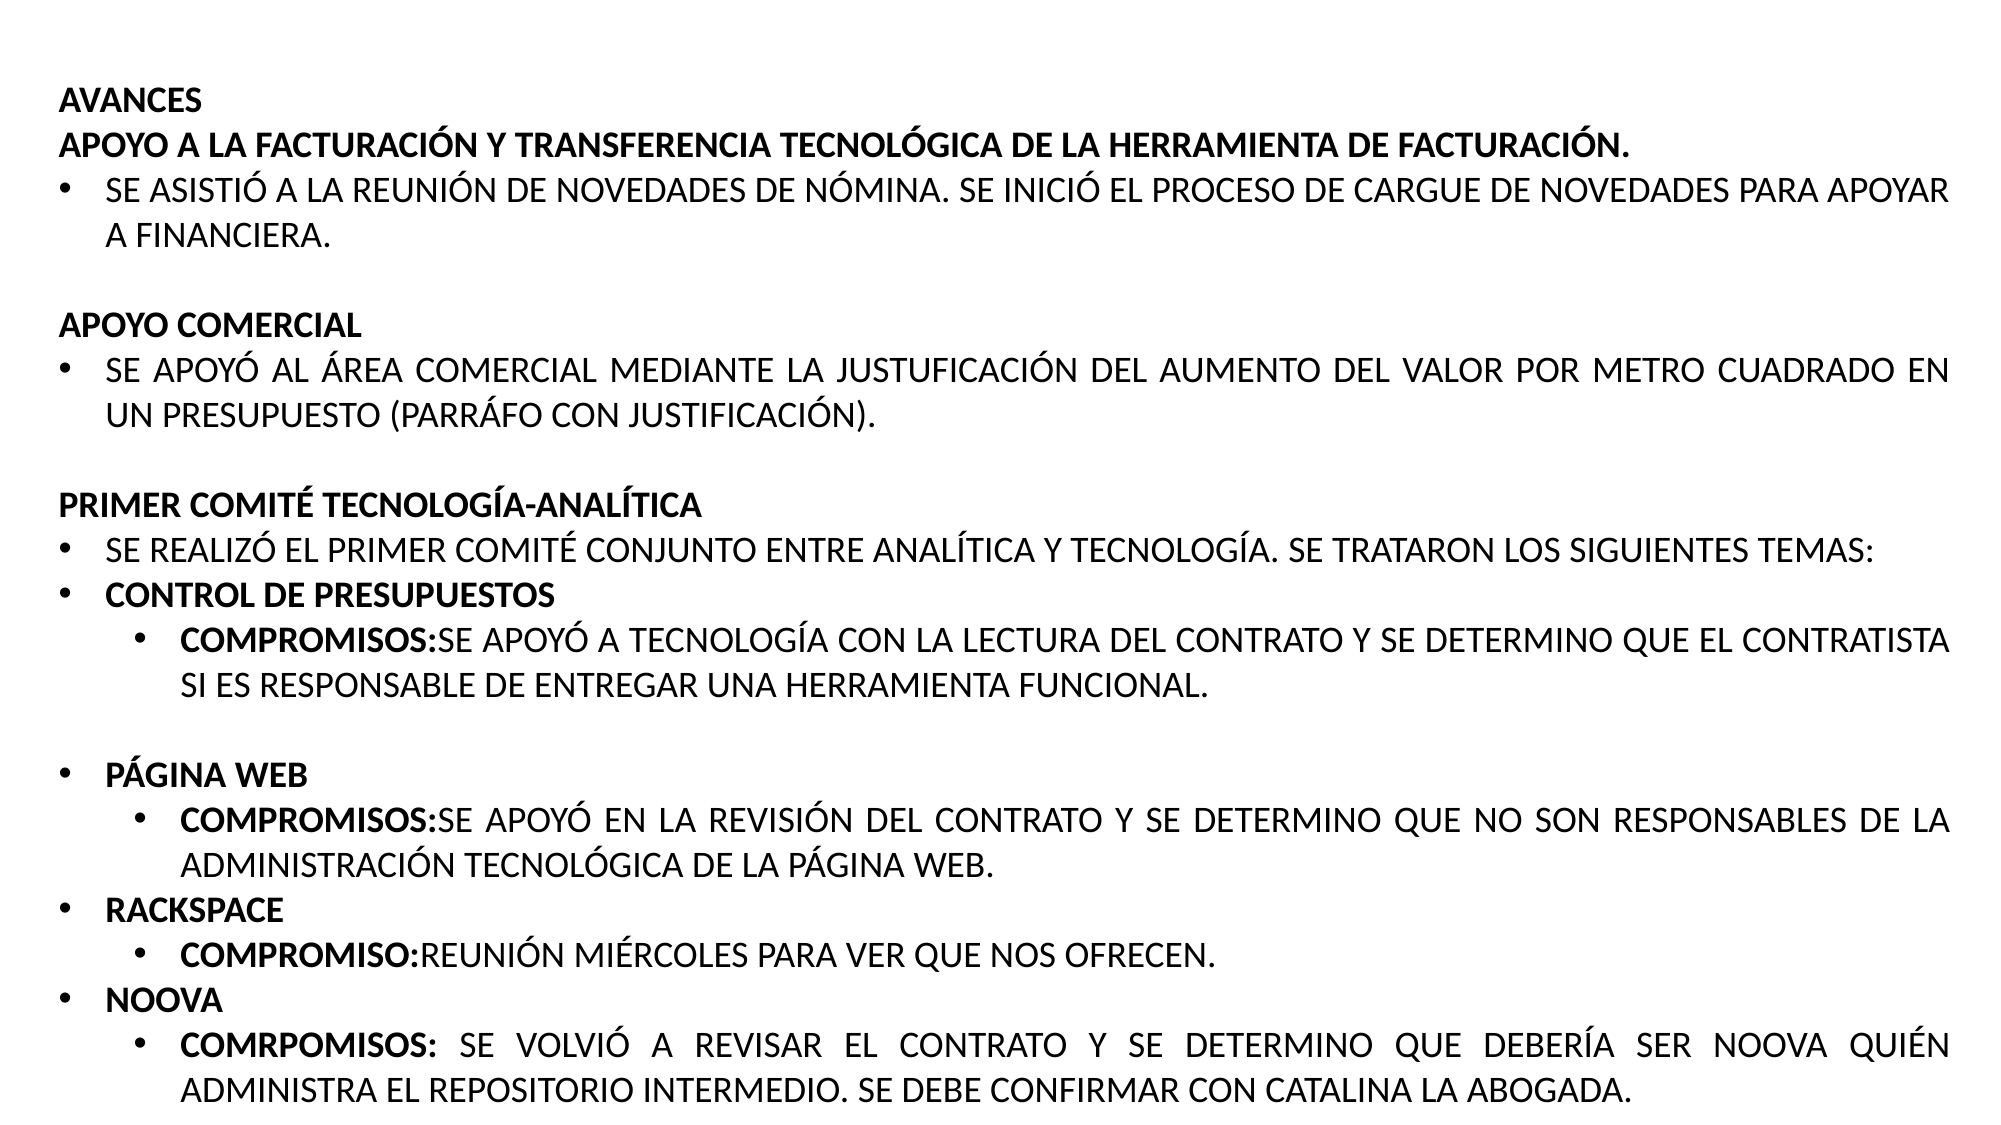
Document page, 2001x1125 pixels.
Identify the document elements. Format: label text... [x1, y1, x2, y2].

text_box AVANCES APOYO A LA FACTURACIÓN Y TRANSFERENCIA TECNOLÓGICA DE LA HERRAMIENTA DE FACTURACIÓN. SE ASISTIÓ A LA REUNIÓN DE NOVEDADES DE NÓMINA. SE INICIÓ EL PROCESO DE CARGUE DE NOVEDADES PARA APOYAR A FINANCIERA. APOYO COMERCIAL SE APOYÓ AL ÁREA COMERCIAL MEDIANTE LA JUSTUFICACIÓN DEL AUMENTO DEL VALOR POR METRO CUADRADO EN UN PRESUPUESTO (PARRÁFO CON JUSTIFICACIÓN). PRIMER COMITÉ TECNOLOGÍA-ANALÍTICA SE REALIZÓ EL PRIMER COMITÉ CONJUNTO ENTRE ANALÍTICA Y TECNOLOGÍA. SE TRATARON LOS SIGUIENTES TEMAS: CONTROL DE PRESUPUESTOS COMPROMISOS:SE APOYÓ A TECNOLOGÍA CON LA LECTURA DEL CONTRATO Y SE DETERMINO QUE EL CONTRATISTA SI ES RESPONSABLE DE ENTREGAR UNA HERRAMIENTA FUNCIONAL. PÁGINA WEB COMPROMISOS:SE APOYÓ EN LA REVISIÓN DEL CONTRATO Y SE DETERMINO QUE NO SON RESPONSABLES DE LA ADMINISTRACIÓN TECNOLÓGICA DE LA PÁGINA WEB. RACKSPACE COMPROMISO:REUNIÓN MIÉRCOLES PARA VER QUE NOS OFRECEN. NOOVA COMRPOMISOS: SE VOLVIÓ A REVISAR EL CONTRATO Y SE DETERMINO QUE DEBERÍA SER NOOVA QUIÉN ADMINISTRA EL REPOSITORIO INTERMEDIO. SE DEBE CONFIRMAR CON CATALINA LA ABOGADA. [43, 67, 1967, 1118]
